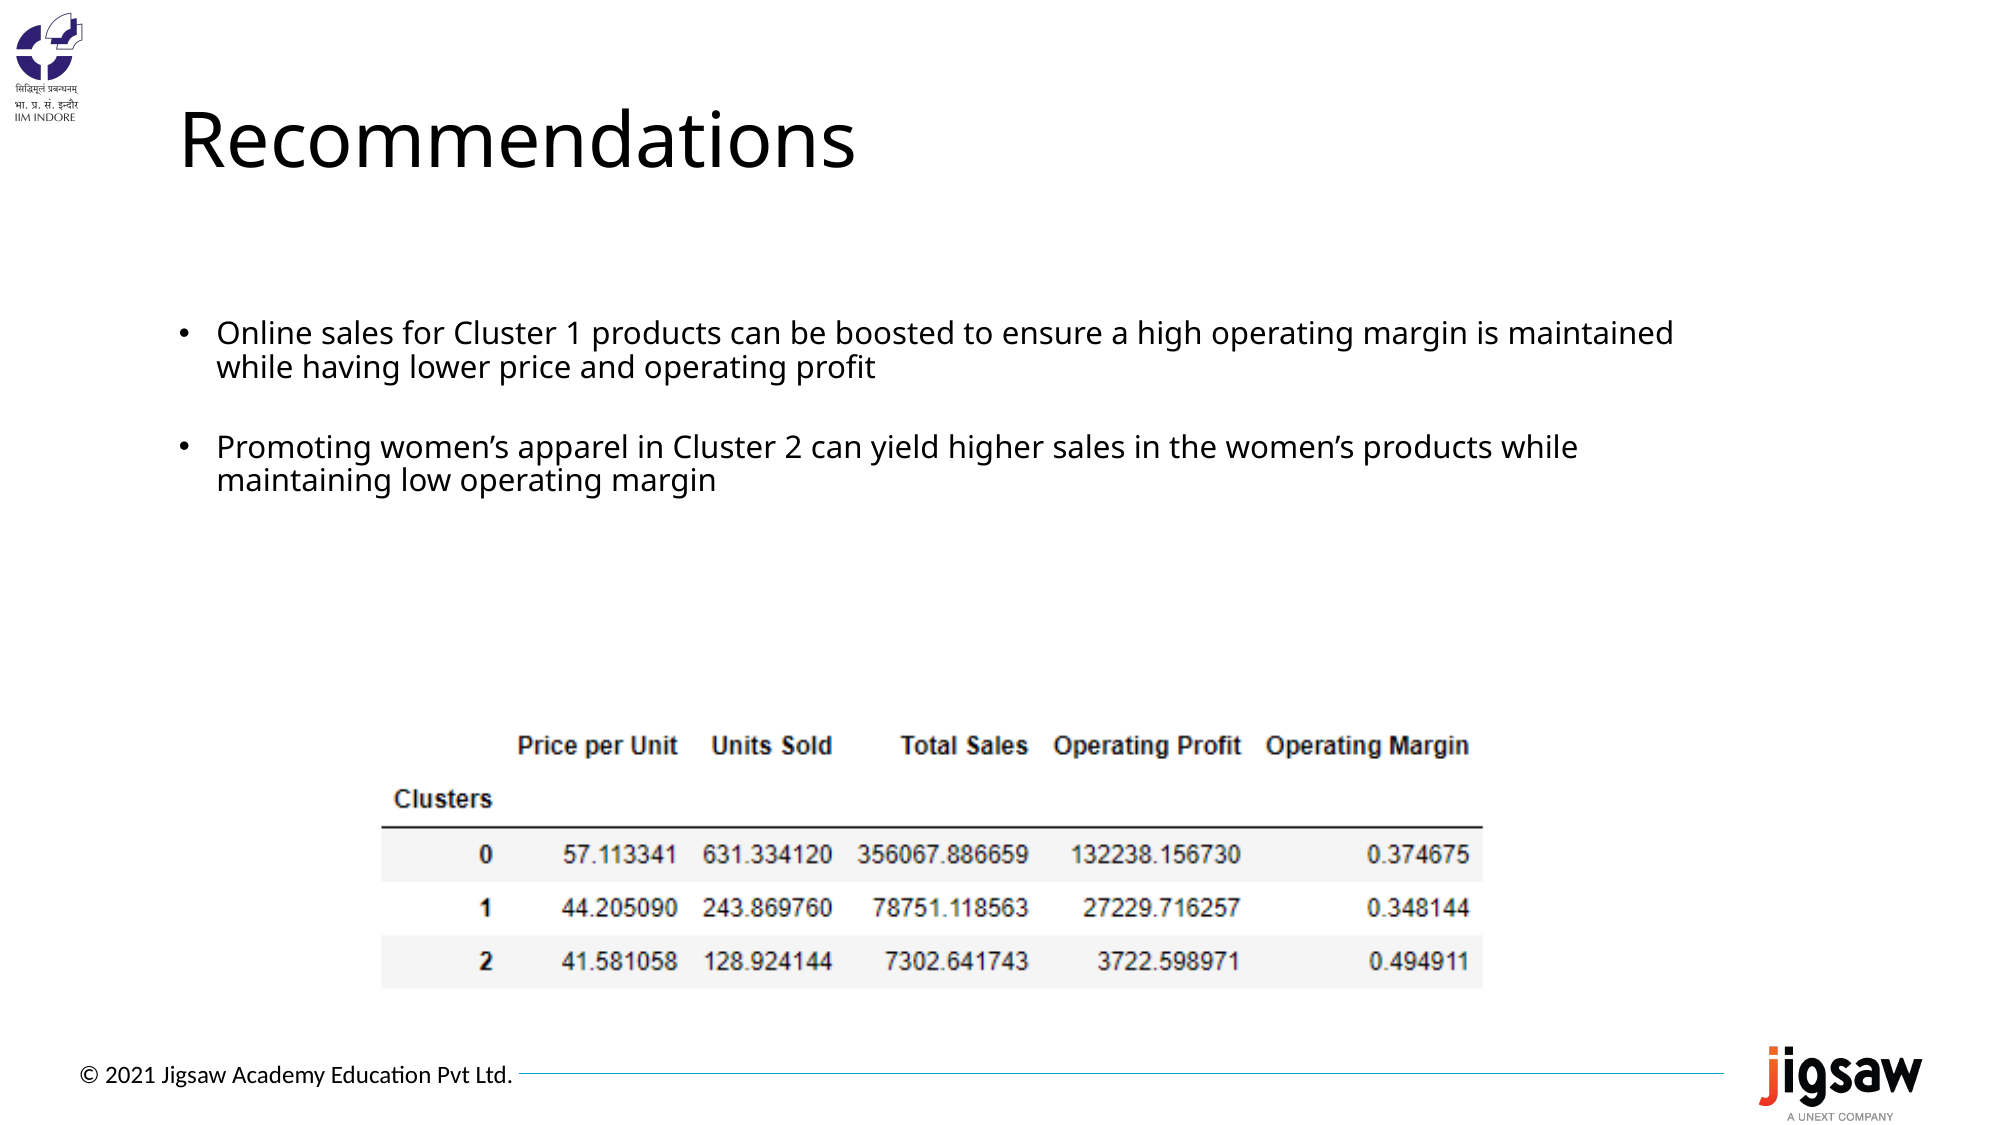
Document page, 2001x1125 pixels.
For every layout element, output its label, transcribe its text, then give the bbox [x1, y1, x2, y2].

picture [375, 706, 1532, 994]
text_box Online sales for Cluster 1 products can be boosted to ensure a high operating margin is maintained while having lower price and operating profit Promoting women’s apparel in Cluster 2 can yield higher sales in the women’s products while maintaining low operating margin [163, 177, 1768, 888]
picture [1753, 1042, 1928, 1125]
title Recommendations [163, 65, 912, 177]
picture [14, 12, 83, 122]
